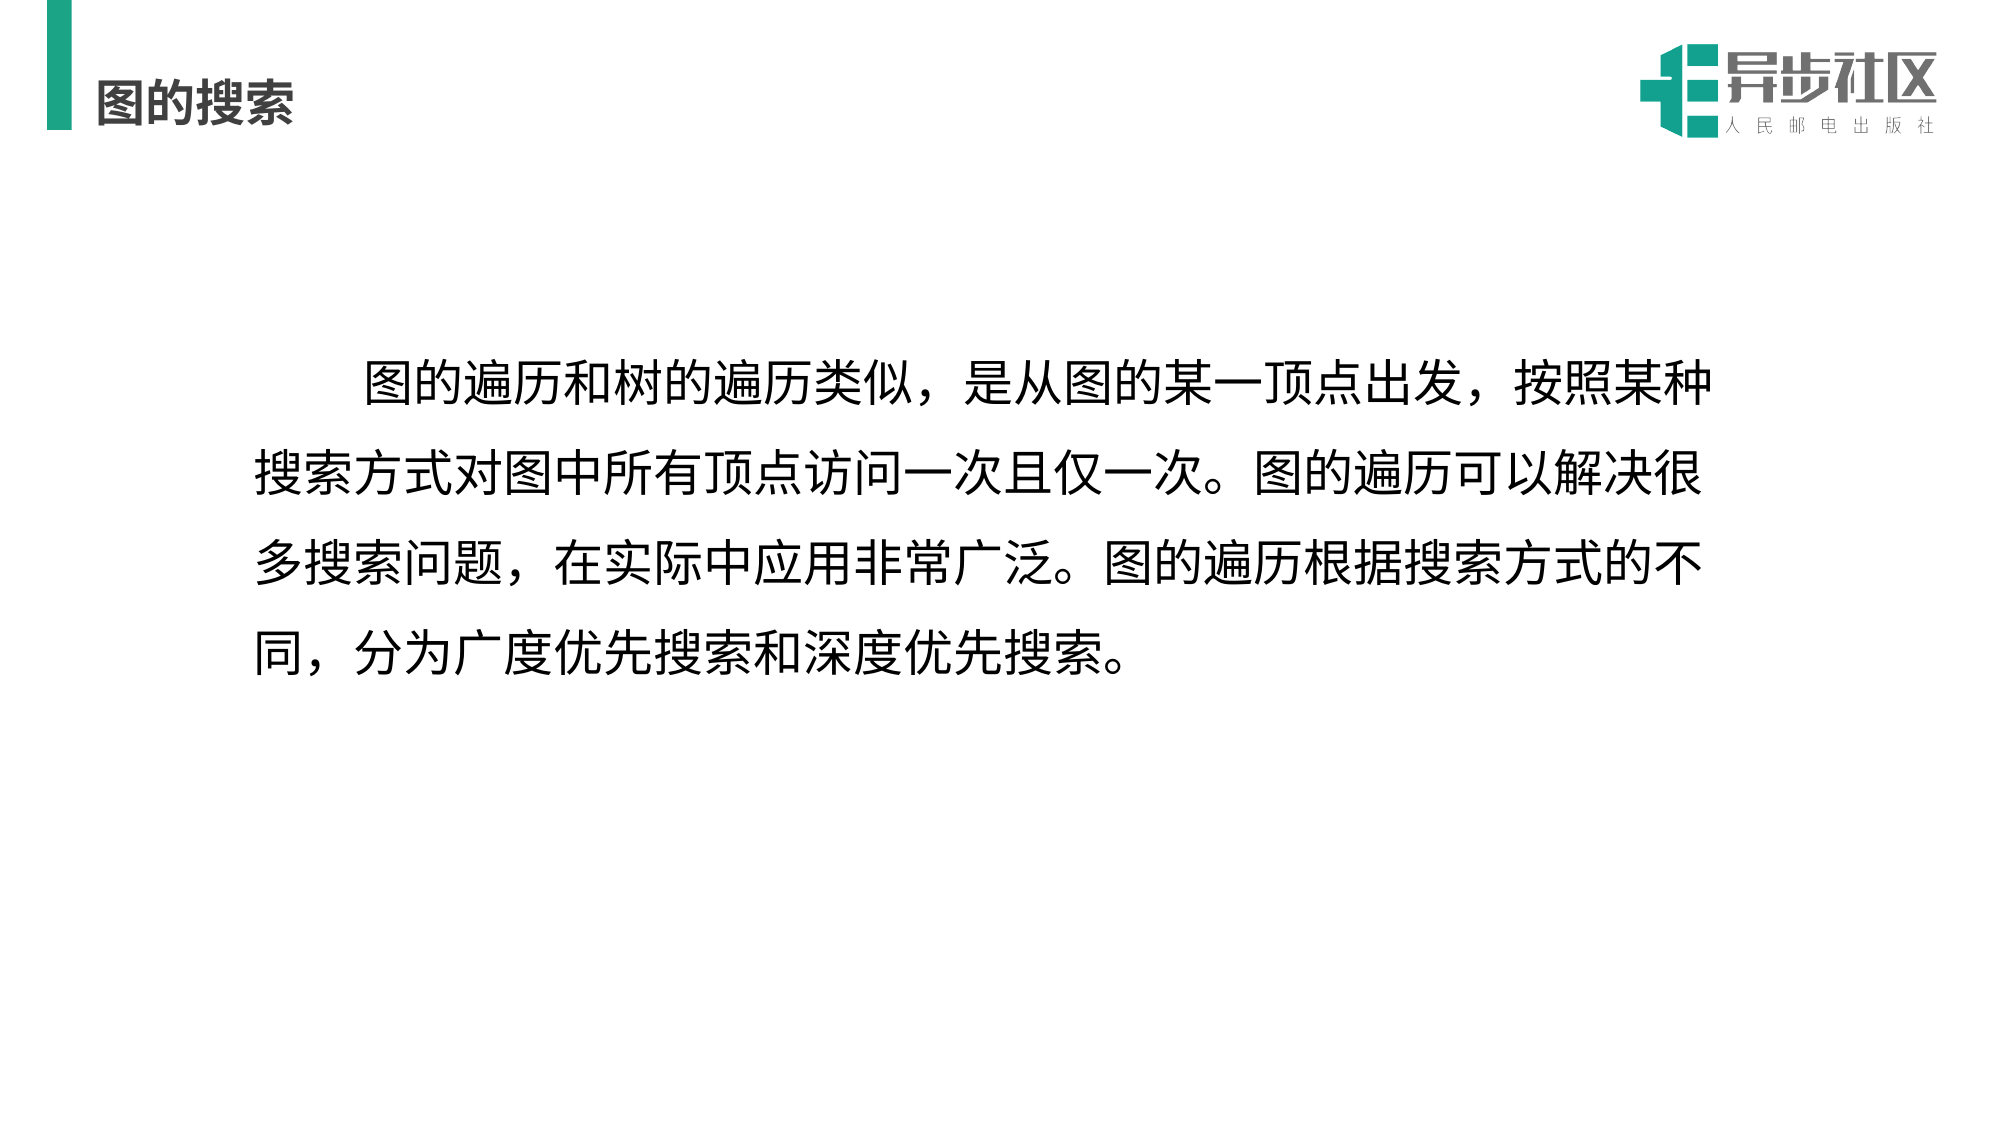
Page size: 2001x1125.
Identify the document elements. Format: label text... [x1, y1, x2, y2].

text_box 图的遍历和树的遍历类似，是从图的某一顶点出发，按照某种搜索方式对图中所有顶点访问一次且仅一次。图的遍历可以解决很多搜索问题，在实际中应用非常广泛。图的遍历根据搜索方式的不同，分为广度优先搜索和深度优先搜索。 [239, 314, 1761, 689]
text_box [46, 0, 73, 131]
text_box 图的搜索 [80, 64, 492, 139]
picture [1639, 36, 1948, 151]
